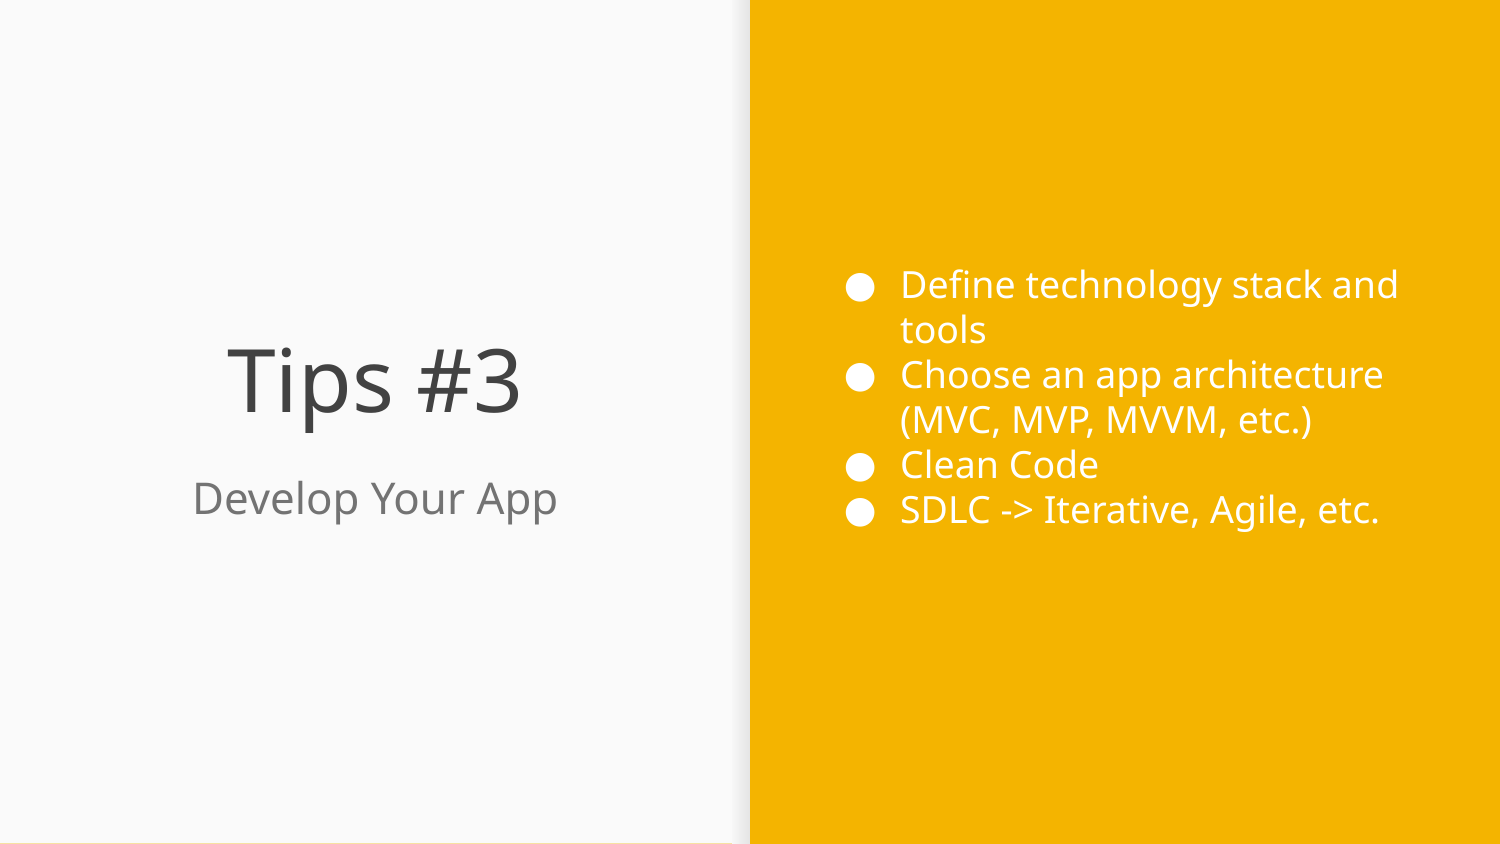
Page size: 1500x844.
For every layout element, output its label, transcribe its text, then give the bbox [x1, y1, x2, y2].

title Tips #3 [43, 202, 708, 446]
subtitle Develop Your App [43, 455, 708, 659]
list Define technology stack and tools Choose an app architecture (MVC, MVP, MVVM, etc.) Clean Code SDLC -> Iterative, Agile, etc. [810, 118, 1440, 725]
